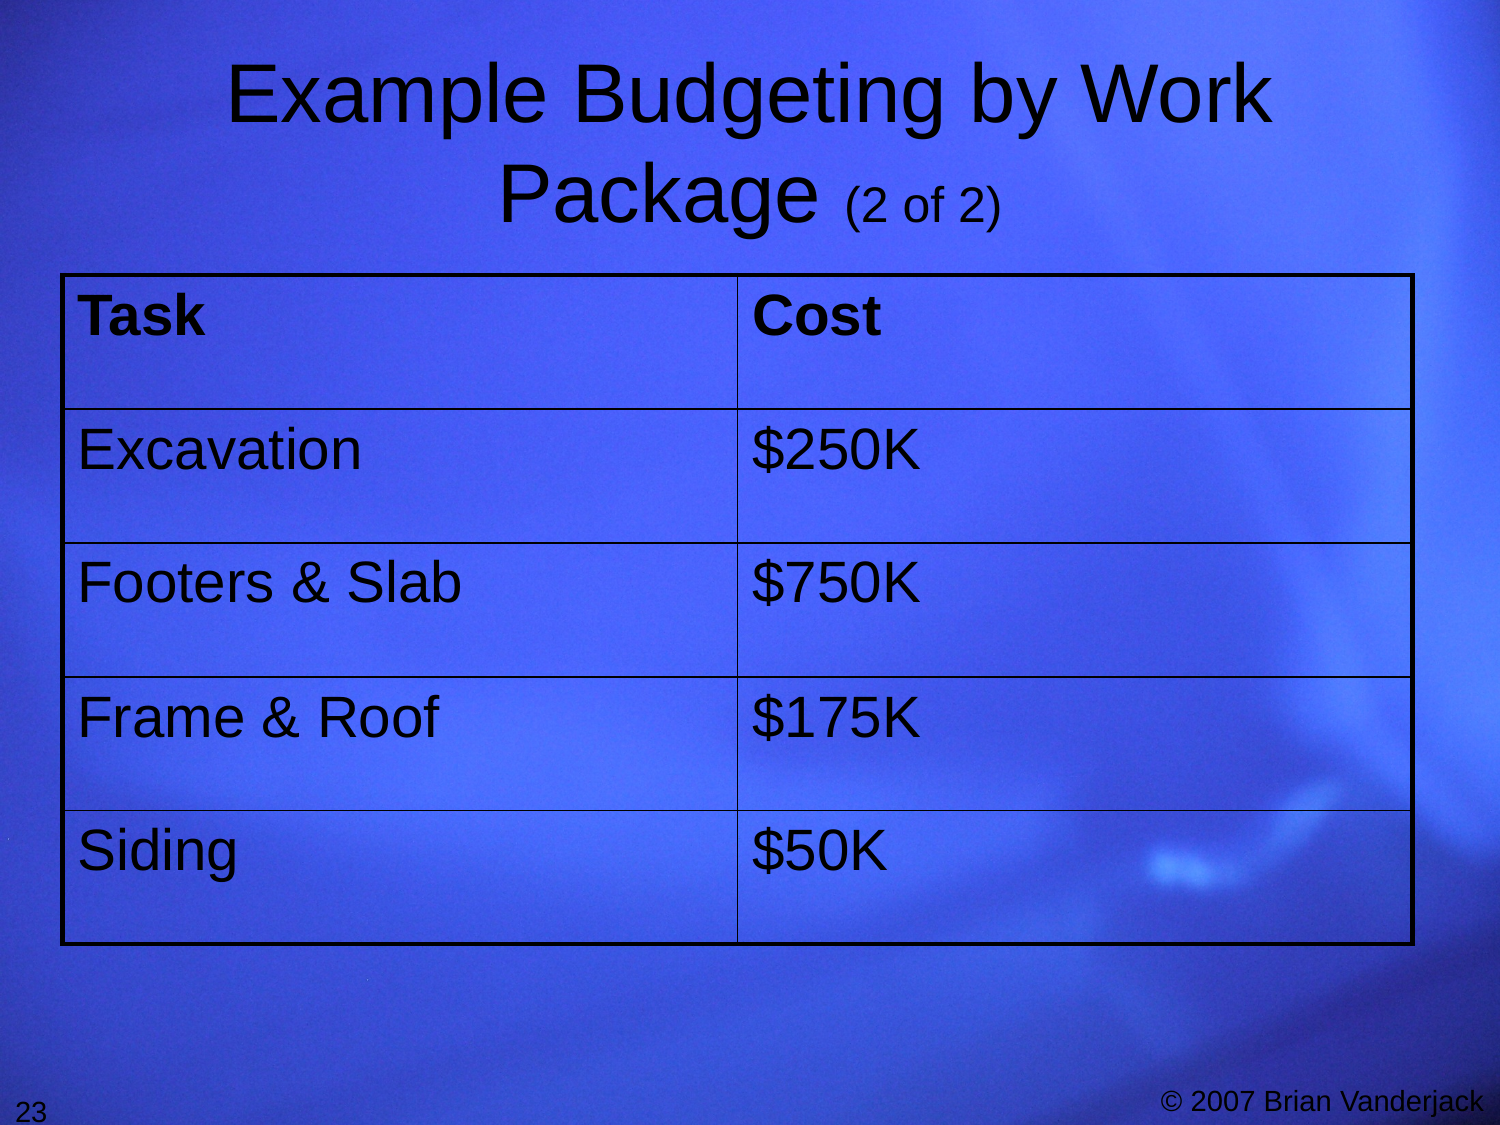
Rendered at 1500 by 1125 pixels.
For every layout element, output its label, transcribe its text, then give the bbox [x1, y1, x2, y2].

table_cell Excavation [65, 410, 737, 542]
table_cell Footers & Slab [65, 544, 737, 676]
table_cell $175K [738, 678, 1410, 810]
table_header Task [65, 277, 737, 408]
title Example Budgeting by Work Package (2 of 2) [75, 45, 1425, 233]
table_header Cost [738, 277, 1410, 408]
table_cell $750K [738, 544, 1410, 676]
table_cell $250K [738, 410, 1410, 542]
slide_number 23 [0, 1085, 63, 1125]
table_cell Frame & Roof [65, 678, 737, 810]
picture [0, 0, 1500, 1125]
table_cell $50K [738, 811, 1410, 942]
table_cell Siding [65, 811, 737, 942]
